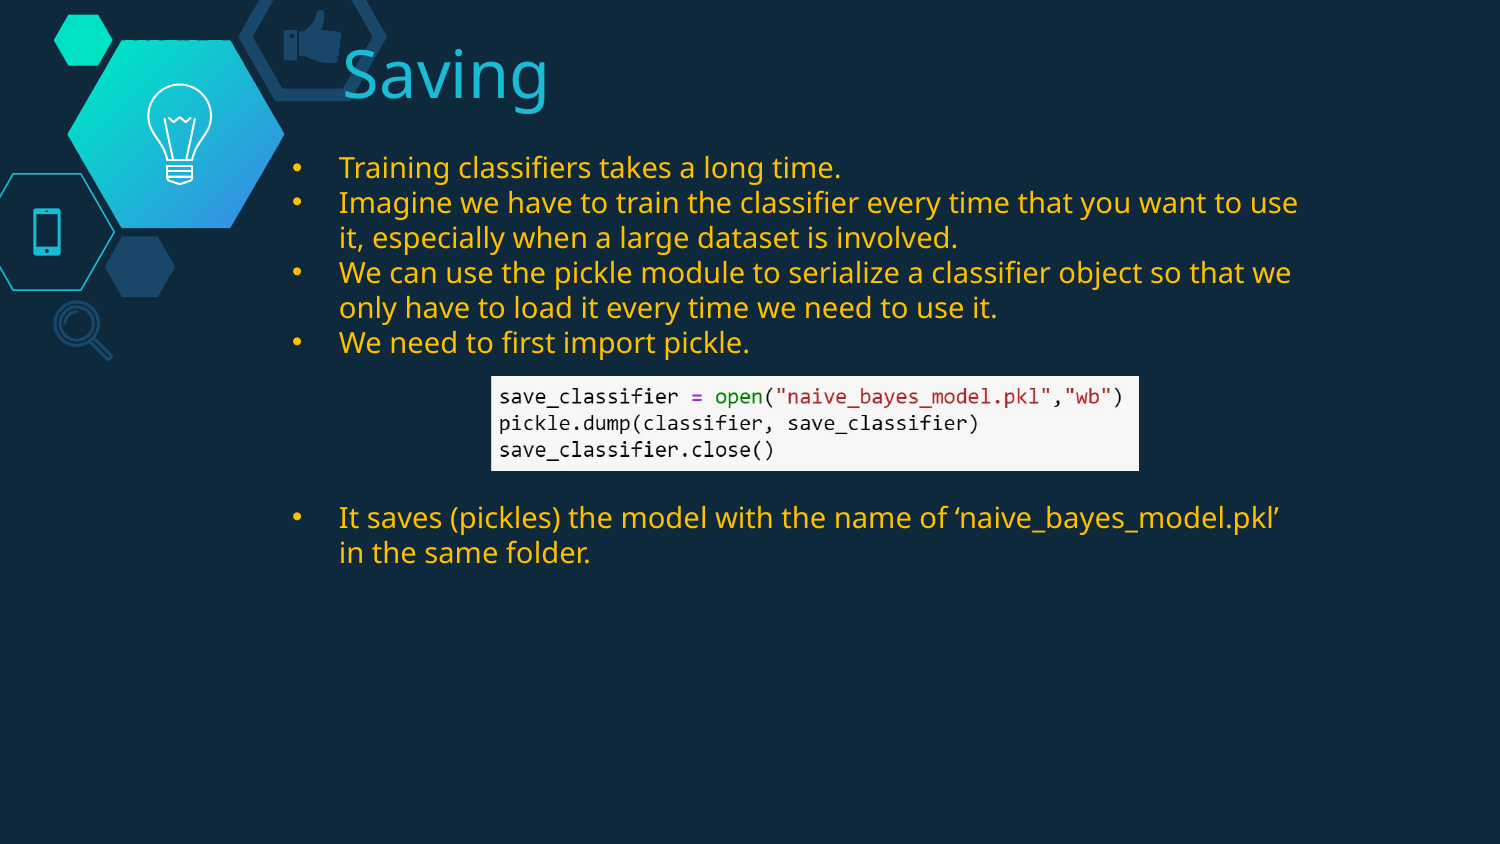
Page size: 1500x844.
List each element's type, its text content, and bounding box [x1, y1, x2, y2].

picture [490, 376, 1140, 472]
text_box Training classifiers takes a long time. Imagine we have to train the classifier every time that you want to use it, especially when a large dataset is involved. We can use the pickle module to serialize a classifier object so that we only have to load it every time we need to use it. We need to first import pickle. It saves (pickles) the model with the name of ‘naive_bayes_model.pkl’ in the same folder. [202, 71, 1322, 682]
title Saving [327, 34, 1399, 128]
